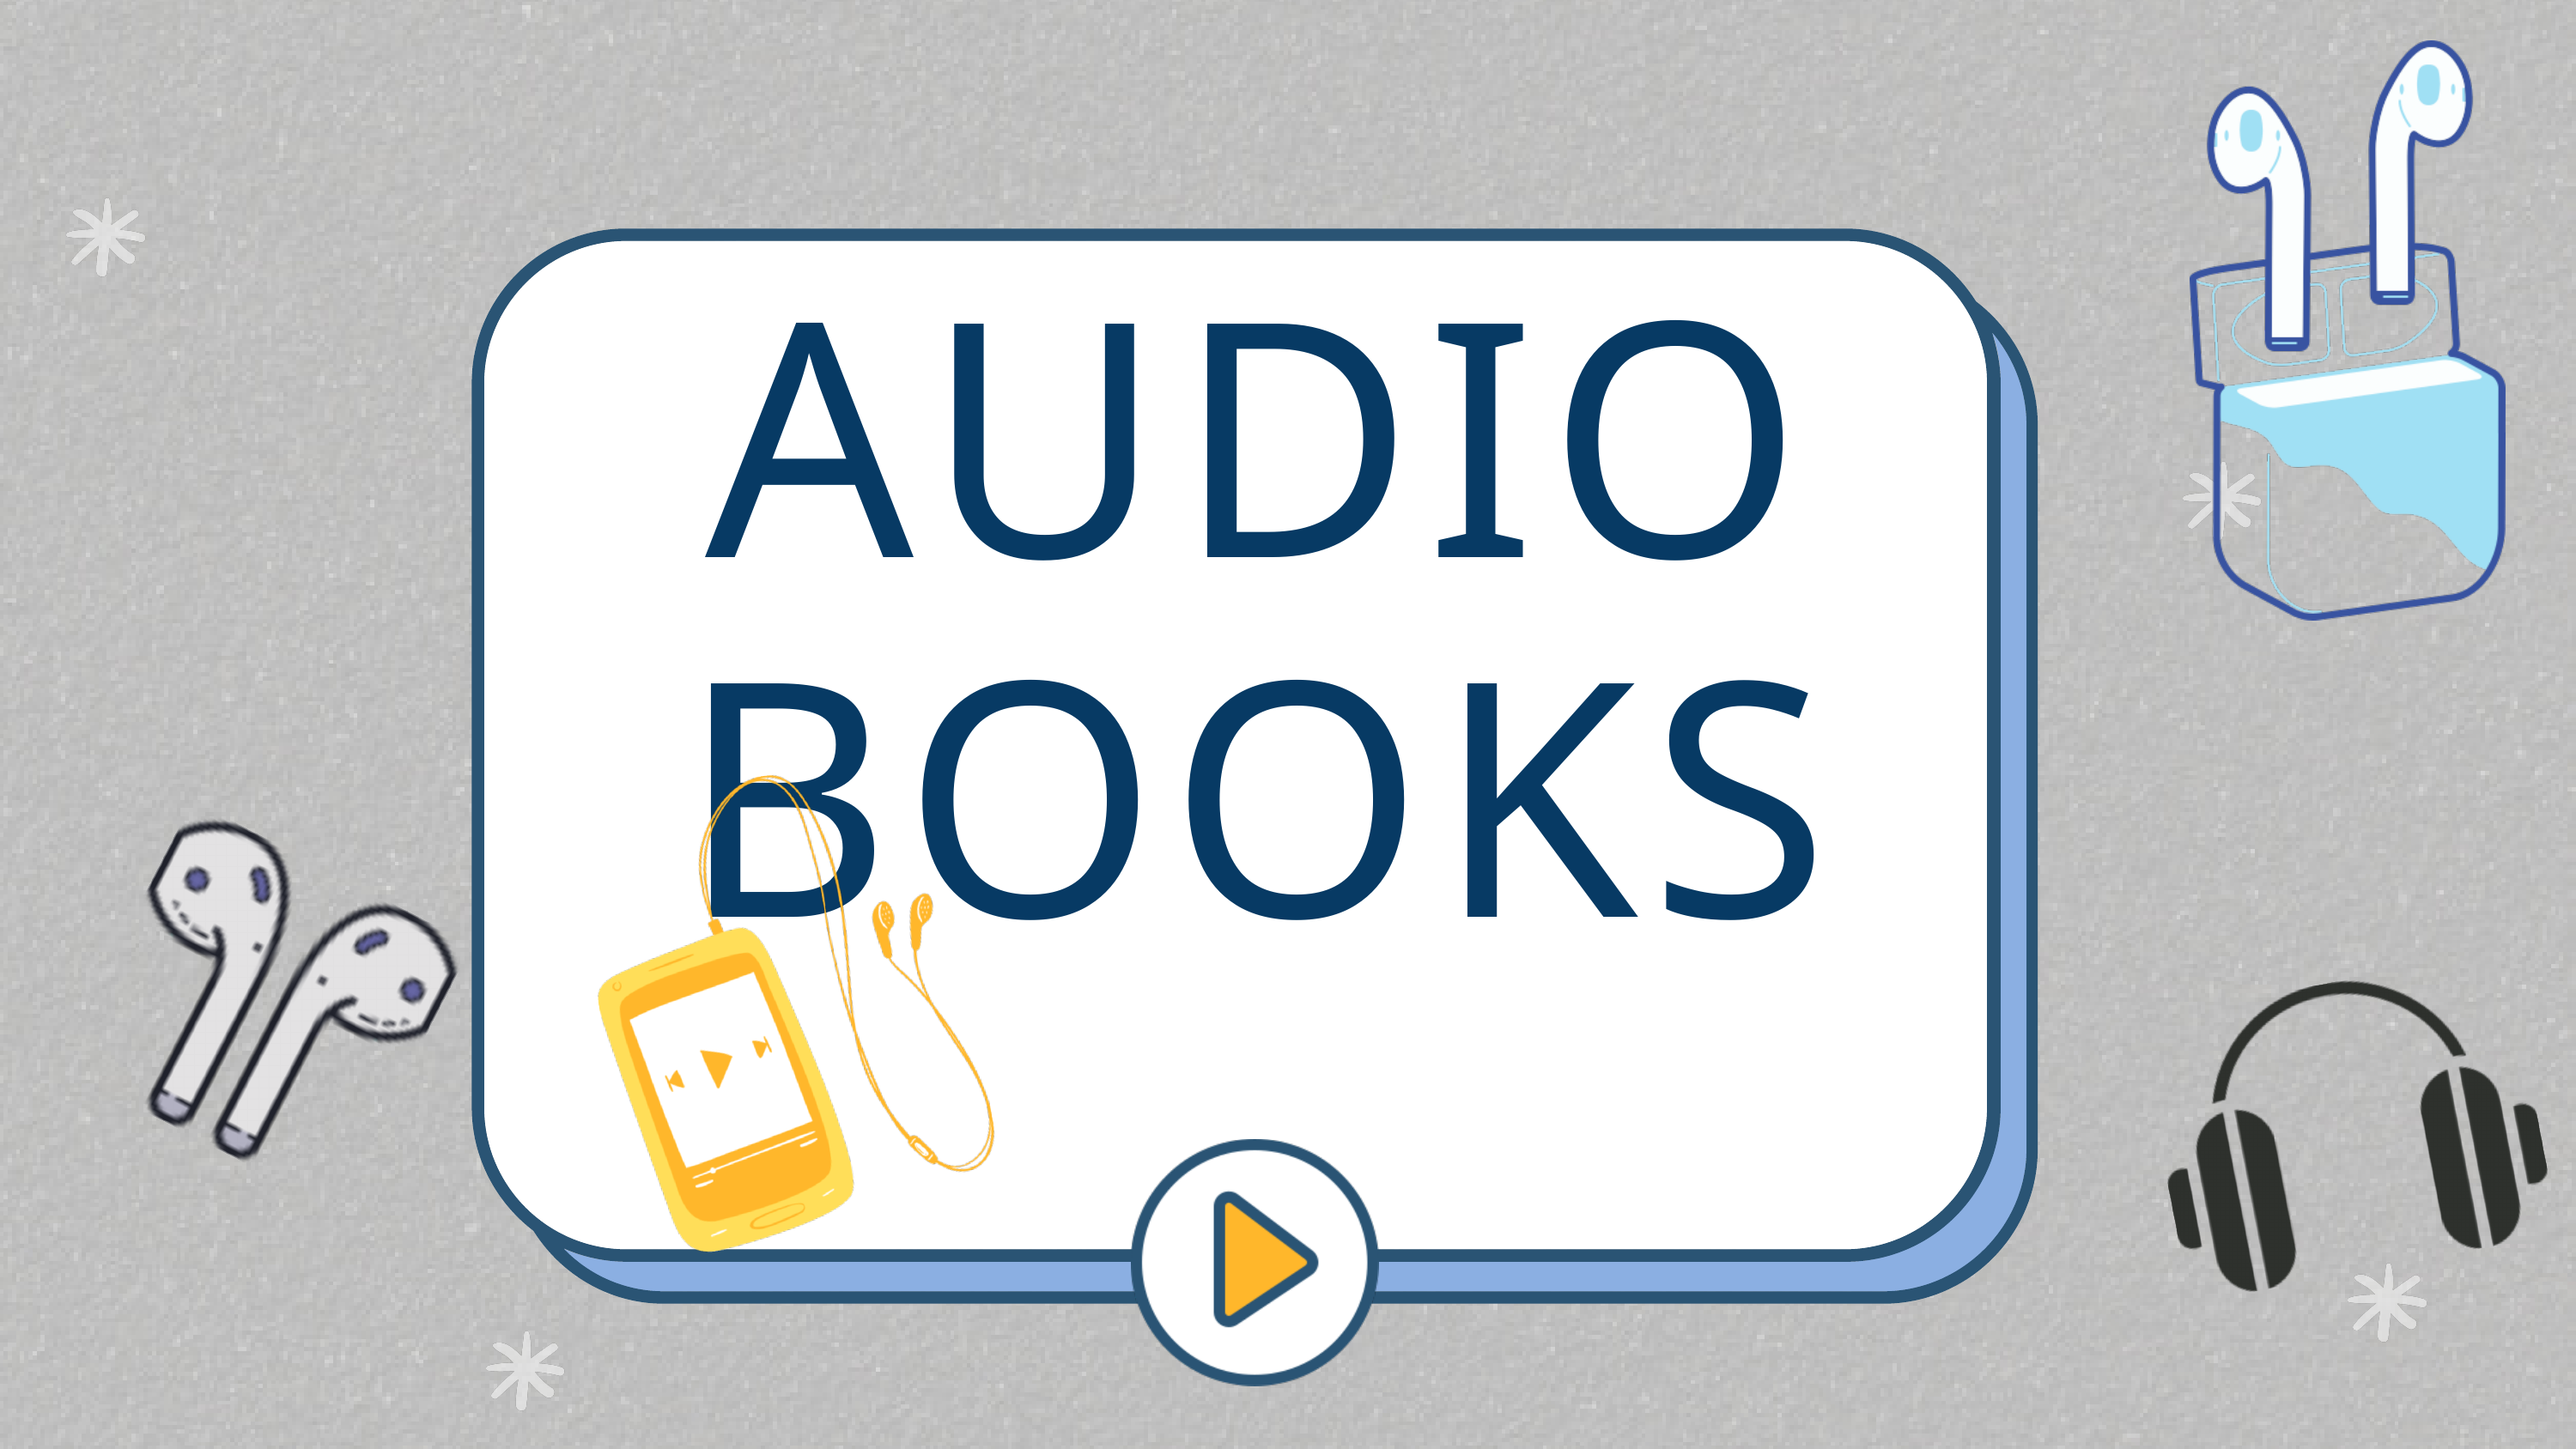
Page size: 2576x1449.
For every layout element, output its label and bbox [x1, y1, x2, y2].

picture [0, 0, 2576, 1449]
text_box [471, 228, 2038, 1304]
